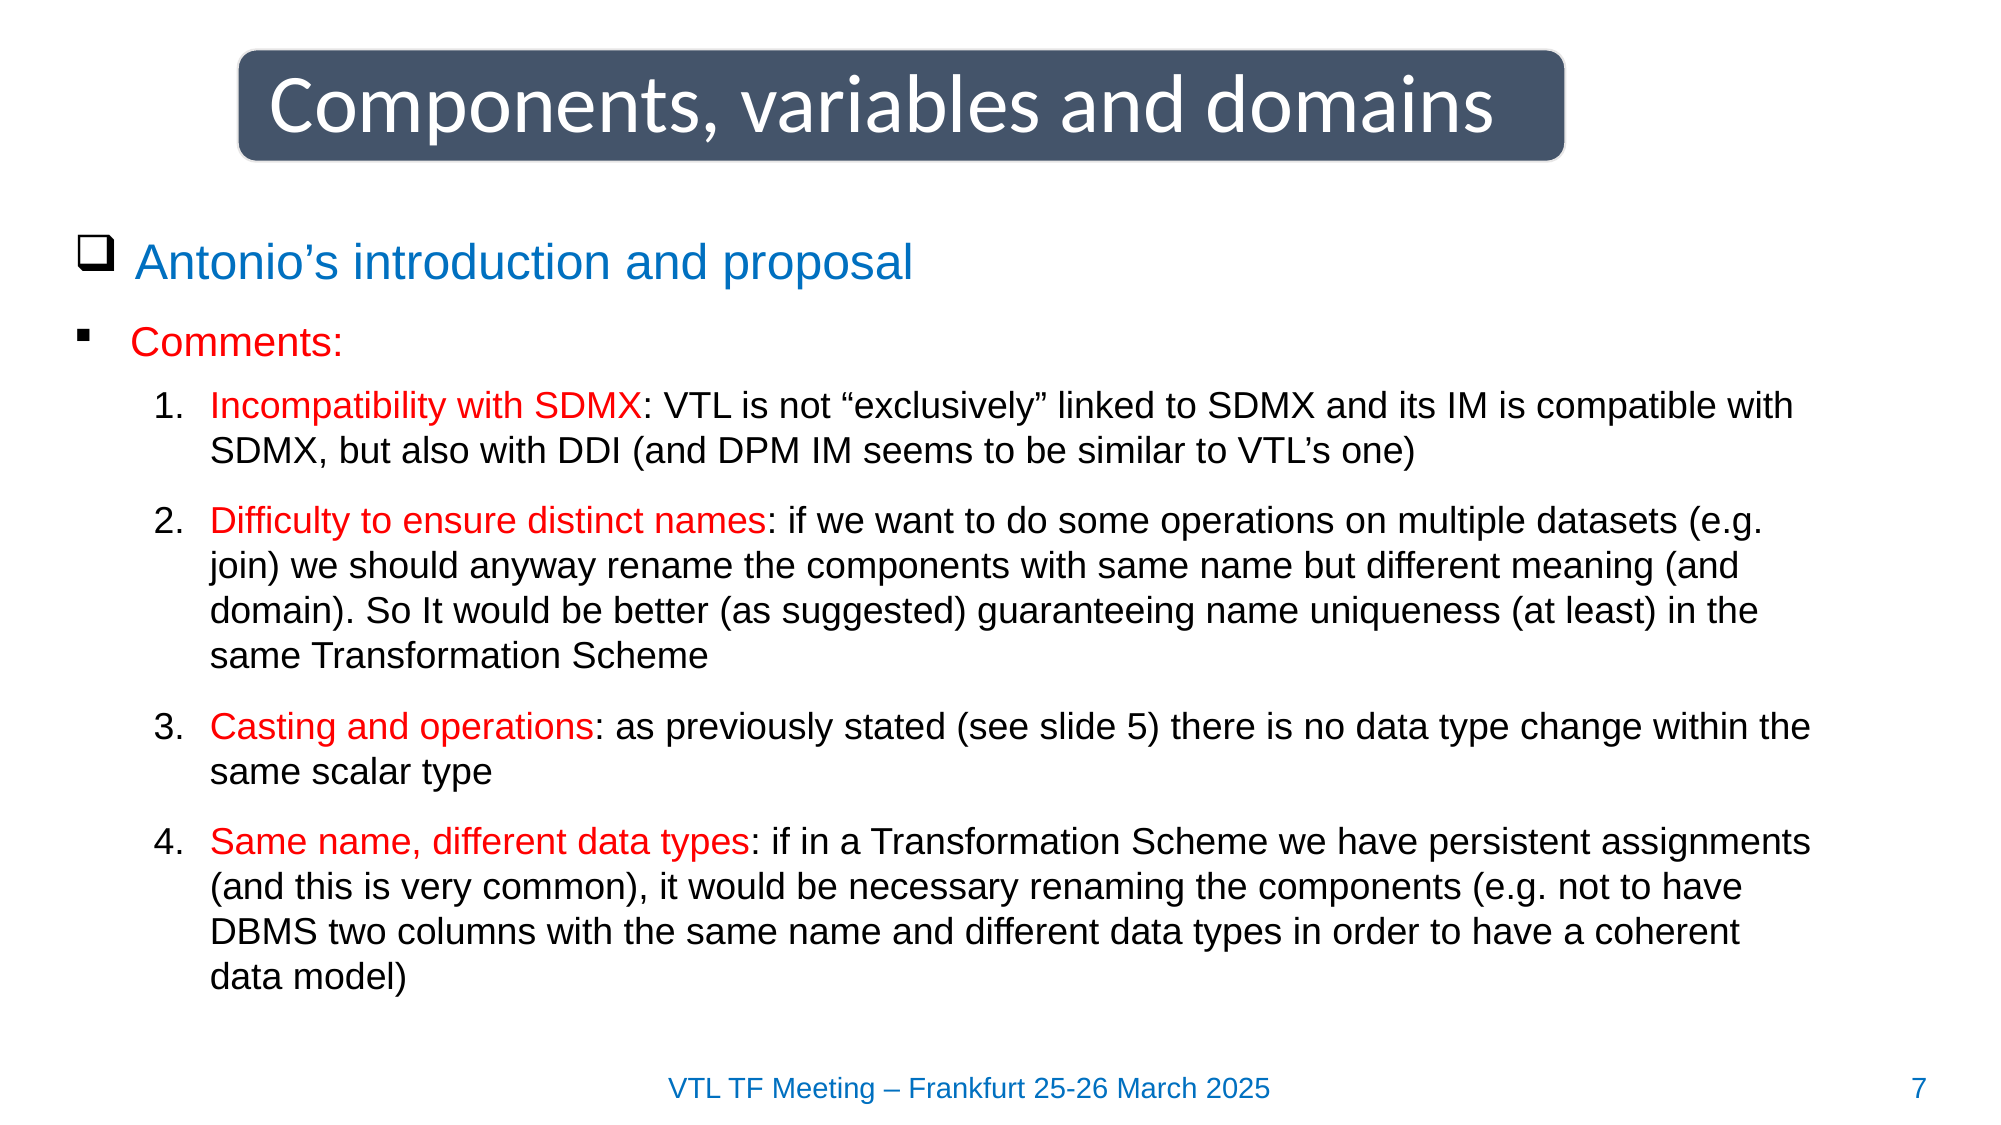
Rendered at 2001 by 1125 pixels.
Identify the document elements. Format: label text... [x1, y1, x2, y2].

text_box Antonio’s introduction and proposal Comments: [59, 222, 1941, 373]
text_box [237, 49, 1566, 162]
text_box VTL TF Meeting – Frankfurt 25-26 March 2025 [645, 1061, 1295, 1112]
text_box Incompatibility with SDMX: VTL is not “exclusively” linked to SDMX and its IM is compatible with SDMX, but also with DDI (and DPM IM seems to be similar to VTL’s one) Difficulty to ensure distinct names: if we want to do some operations on multiple datasets (e.g. join) we should anyway rename the components with same name but different meaning (and domain). So It would be better (as suggested) guaranteeing name uniqueness (at least) in the same Transformation Scheme Casting and operations: as previously stated (see slide 5) there is no data type change within the same scalar type Same name, different data types: if in a Transformation Scheme we have persistent assignments (and this is very common), it would be necessary renaming the components (e.g. not to have DBMS two columns with the same name and different data types in order to have a coherent data model) [138, 374, 1831, 1004]
text_box 7 [1893, 1061, 1946, 1101]
